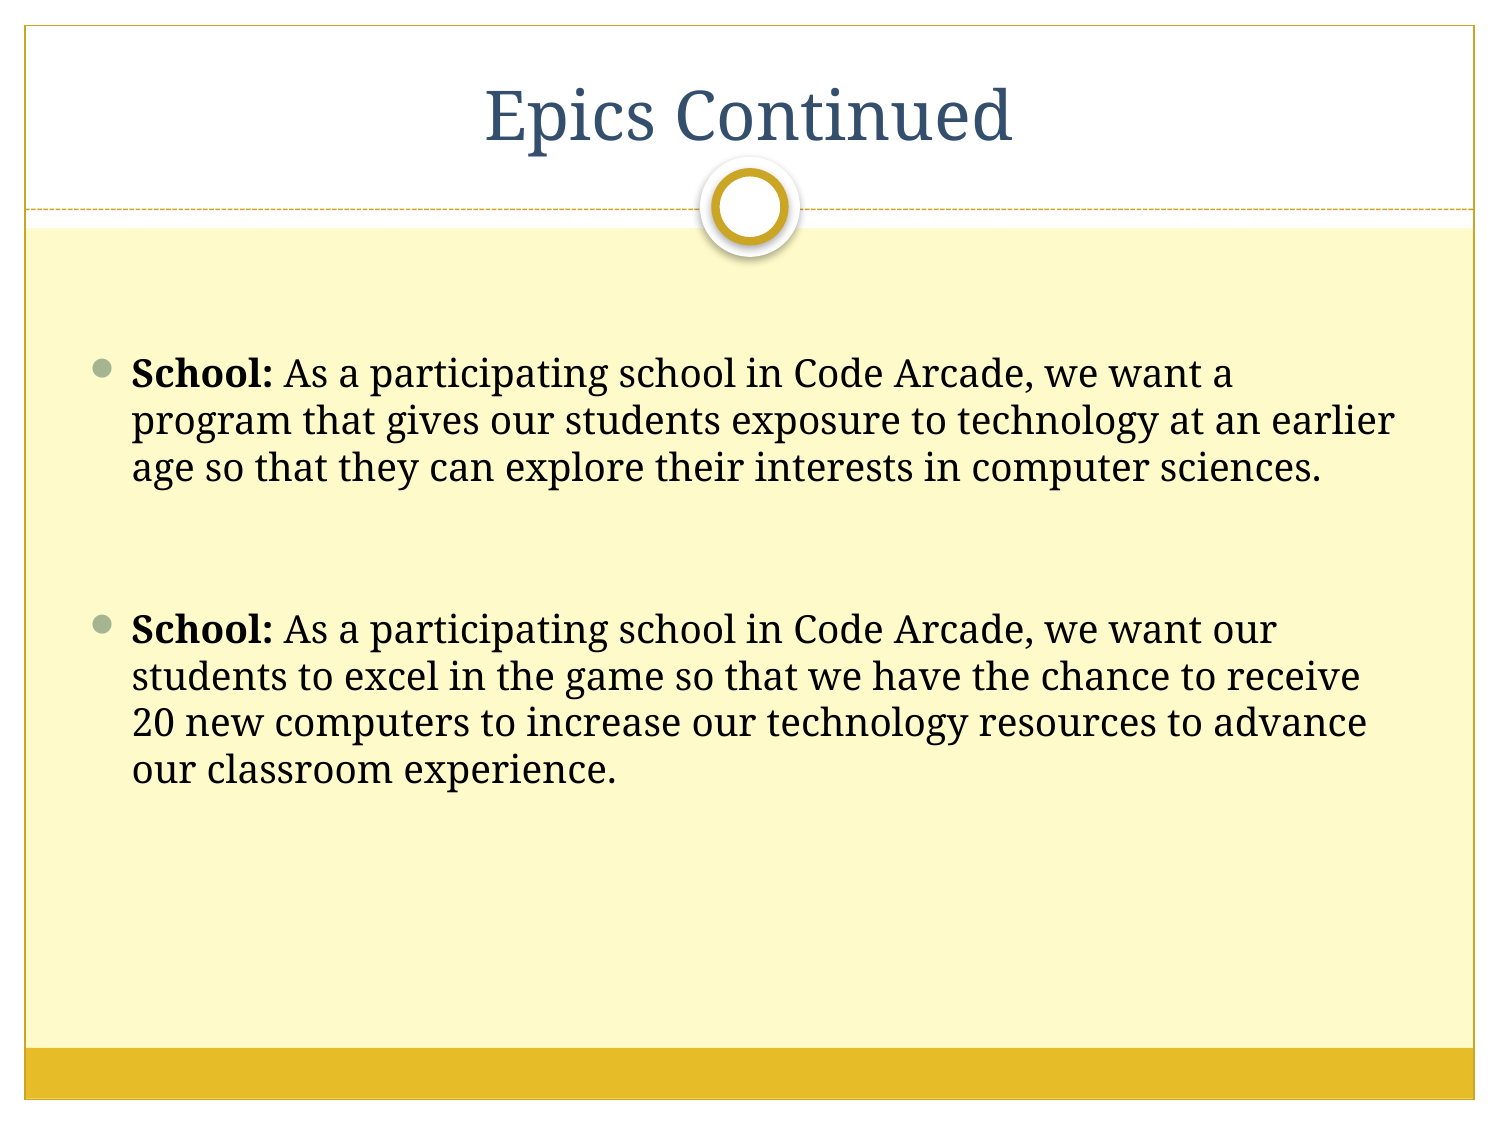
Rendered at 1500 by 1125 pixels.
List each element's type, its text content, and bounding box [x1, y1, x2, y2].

list School: As a participating school in Code Arcade, we want a program that gives our students exposure to technology at an earlier age so that they can explore their interests in computer sciences. School: As a participating school in Code Arcade, we want our students to excel in the game so that we have the chance to receive 20 new computers to increase our technology resources to advance our classroom experience. [75, 287, 1418, 813]
title Epics Continued [49, 37, 1450, 162]
